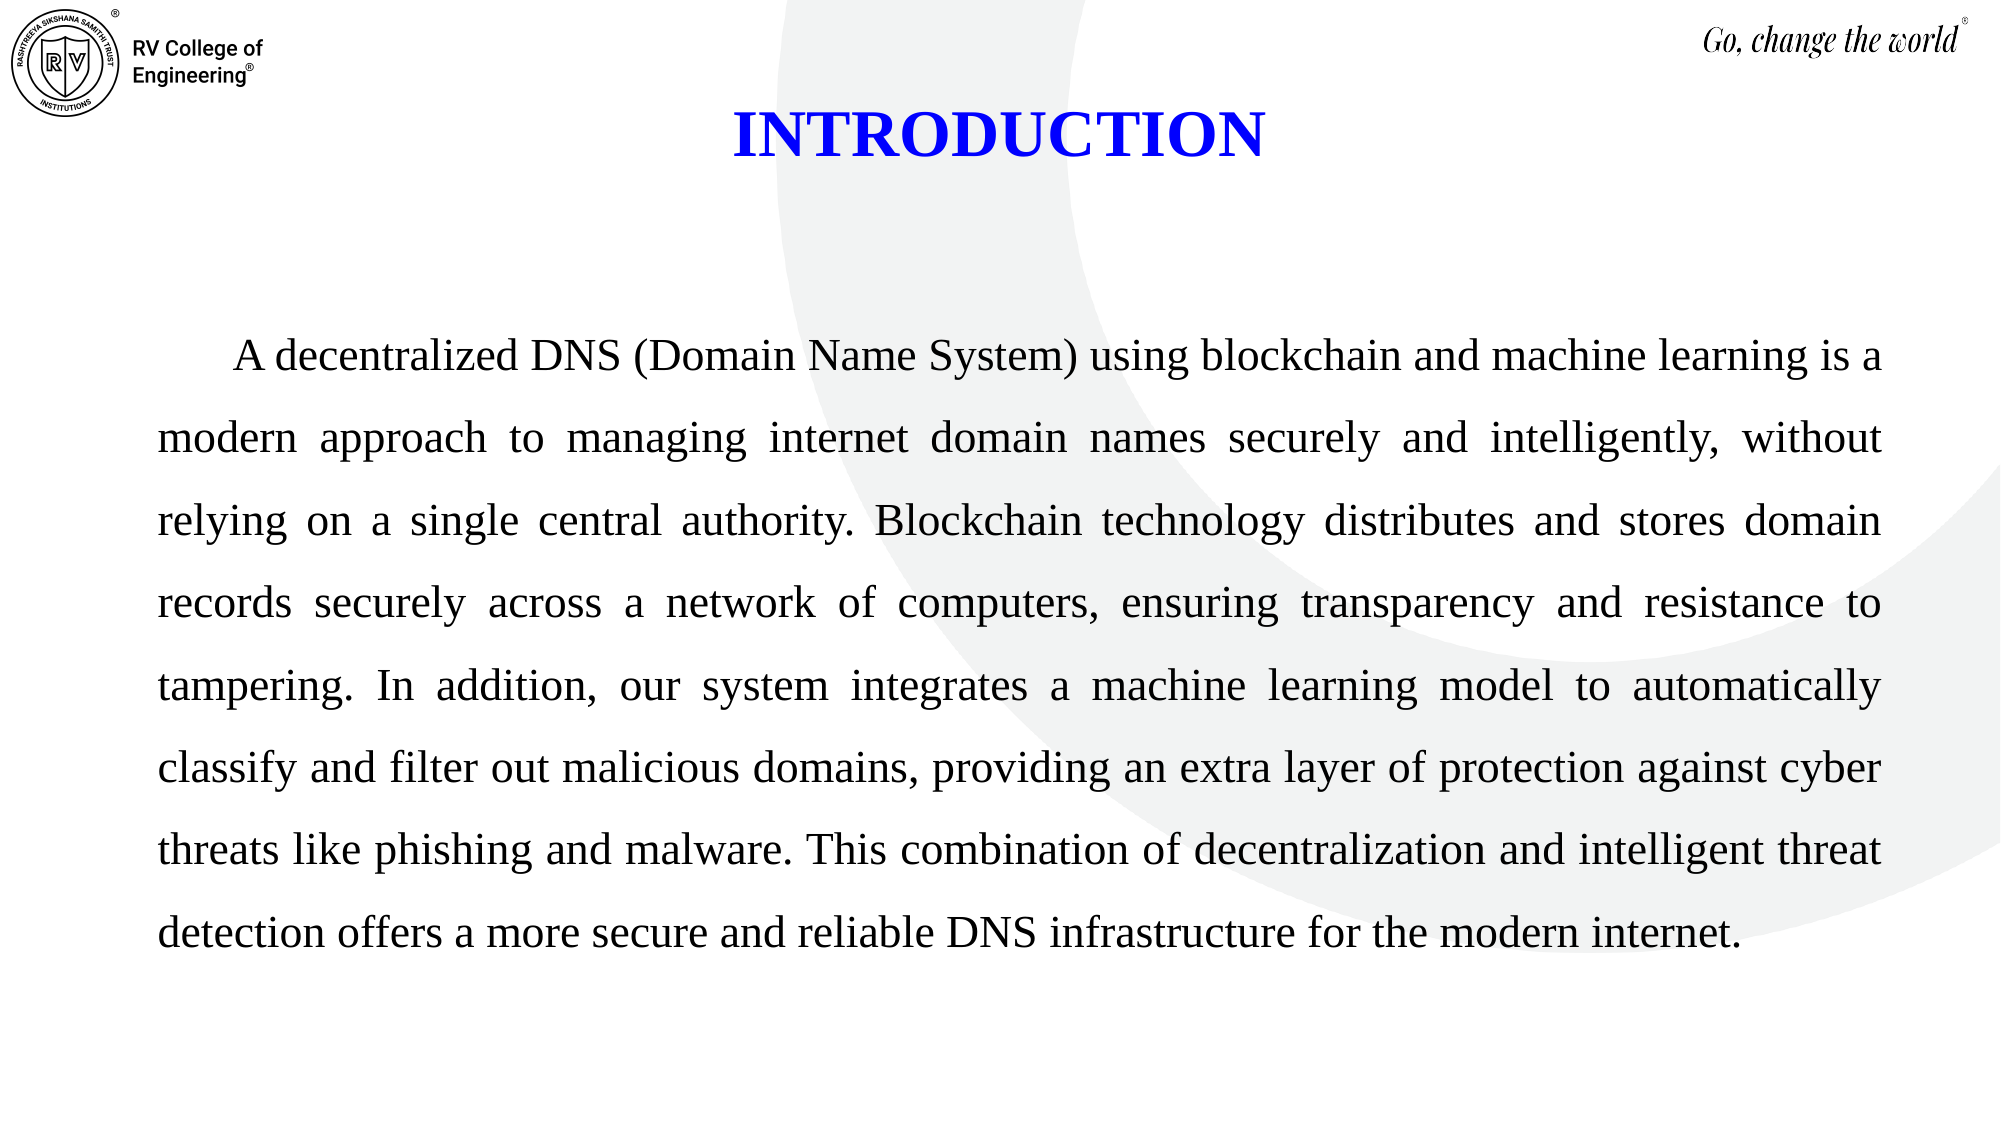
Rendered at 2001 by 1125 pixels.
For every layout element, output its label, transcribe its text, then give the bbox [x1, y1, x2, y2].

picture [0, 0, 2001, 1125]
text_box INTRODUCTION [439, 82, 1561, 179]
text_box A decentralized DNS (Domain Name System) using blockchain and machine learning is a modern approach to managing internet domain names securely and intelligently, without relying on a single central authority. Blockchain technology distributes and stores domain records securely across a network of computers, ensuring transparency and resistance to tampering. In addition, our system integrates a machine learning model to automatically classify and filter out malicious domains, providing an extra layer of protection against cyber threats like phishing and malware. This combination of decentralization and intelligent threat detection offers a more secure and reliable DNS infrastructure for the modern internet. [142, 282, 1899, 972]
